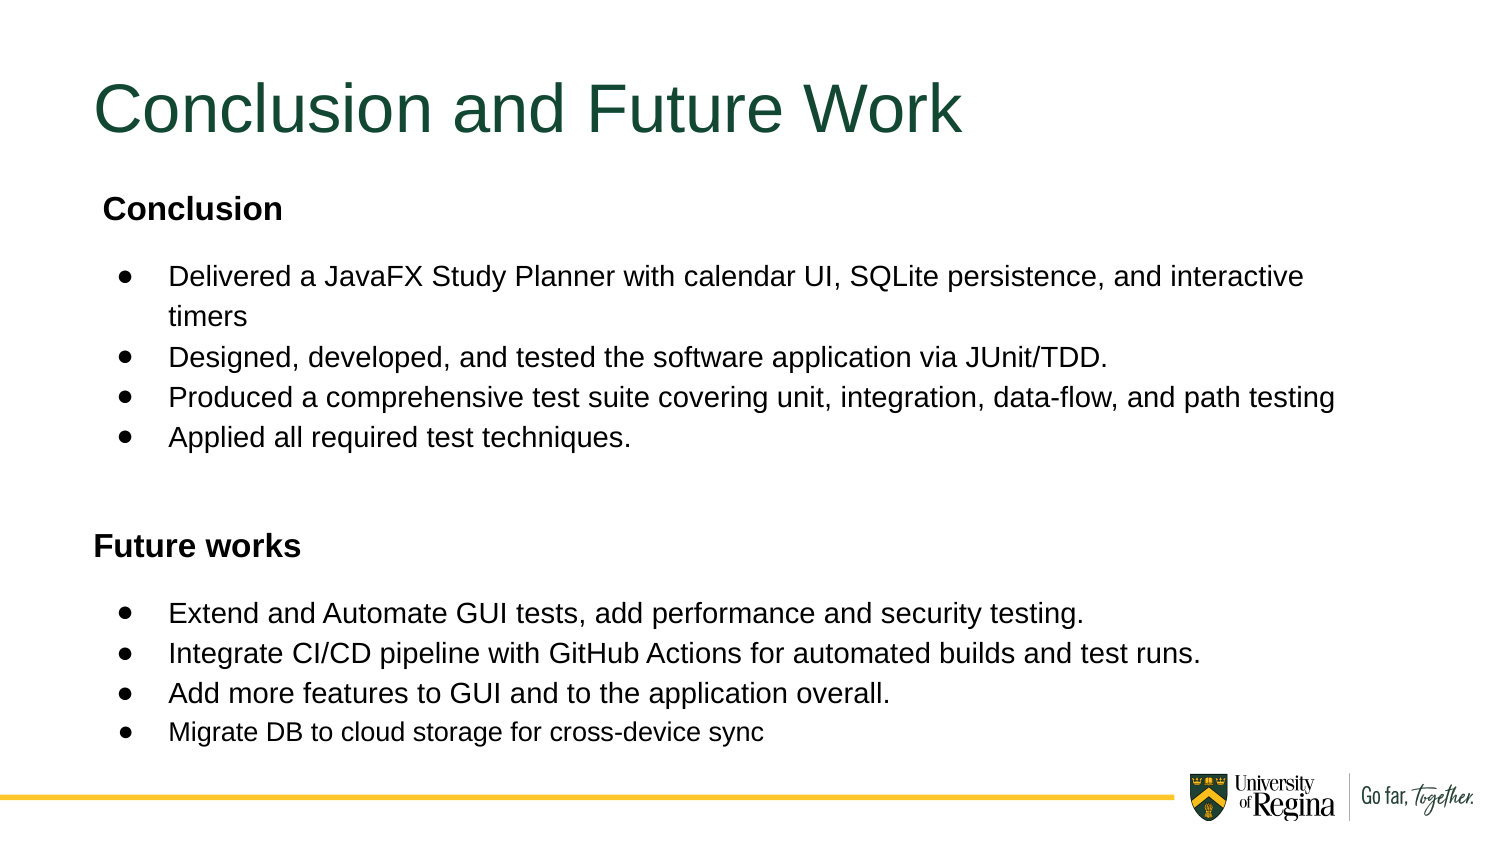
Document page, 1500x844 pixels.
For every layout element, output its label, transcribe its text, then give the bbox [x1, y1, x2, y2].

picture [1190, 773, 1473, 821]
list Conclusion and Future Work [82, 67, 1418, 160]
text_box Conclusion Delivered a JavaFX Study Planner with calendar UI, SQLite persistence, and interactive timers Designed, developed, and tested the software application via JUnit/TDD. Produced a comprehensive test suite covering unit, integration, data-flow, and path testing Applied all required test techniques. Future works Extend and Automate GUI tests, add performance and security testing. Integrate CI/CD pipeline with GitHub Actions for automated builds and test runs. Add more features to GUI and to the application overall. Migrate DB to cloud storage for cross-device sync [82, 175, 1403, 744]
